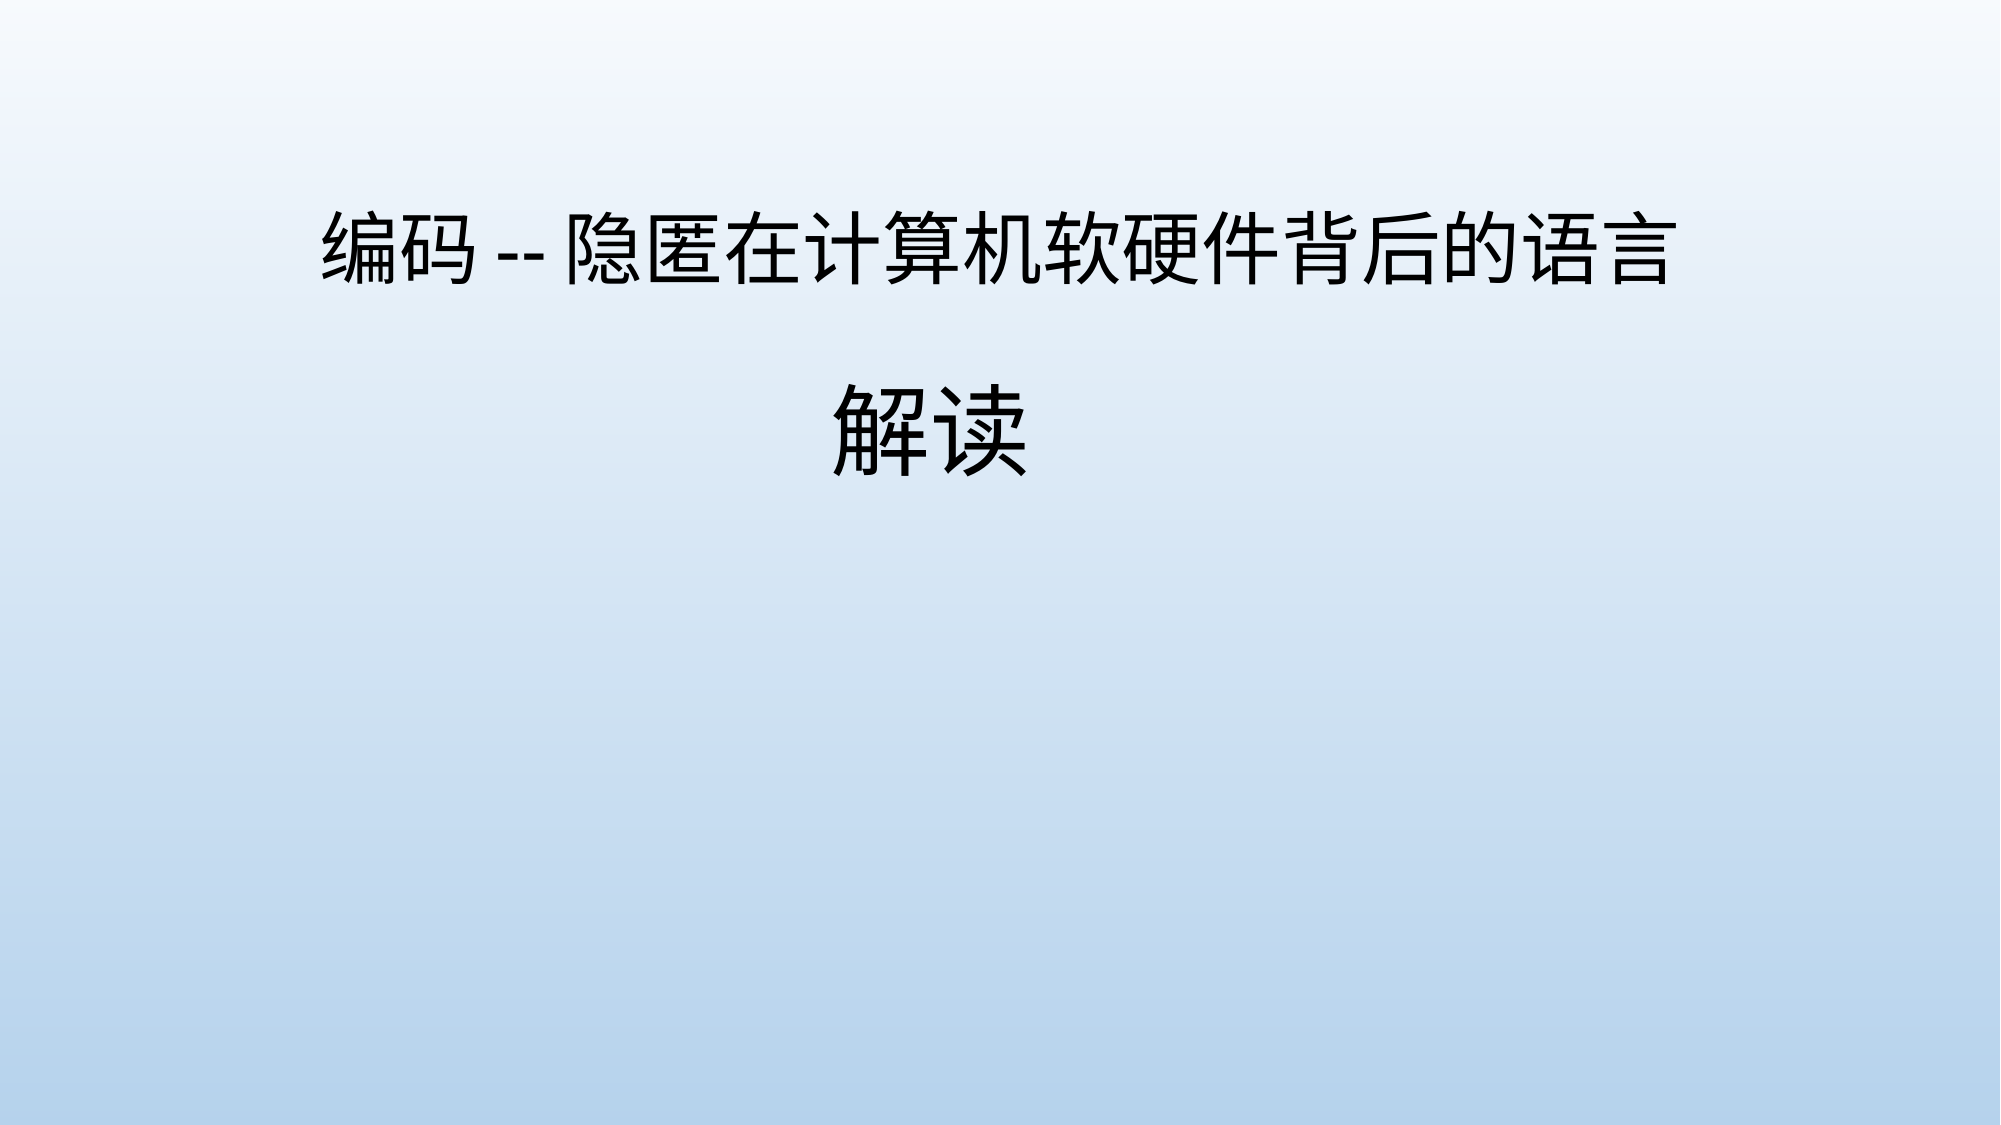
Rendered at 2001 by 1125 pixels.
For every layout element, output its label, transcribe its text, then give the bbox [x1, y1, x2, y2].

subtitle 解读 [180, 374, 1681, 647]
title 编码--隐匿在计算机软硬件背后的语言 [249, 184, 1750, 304]
